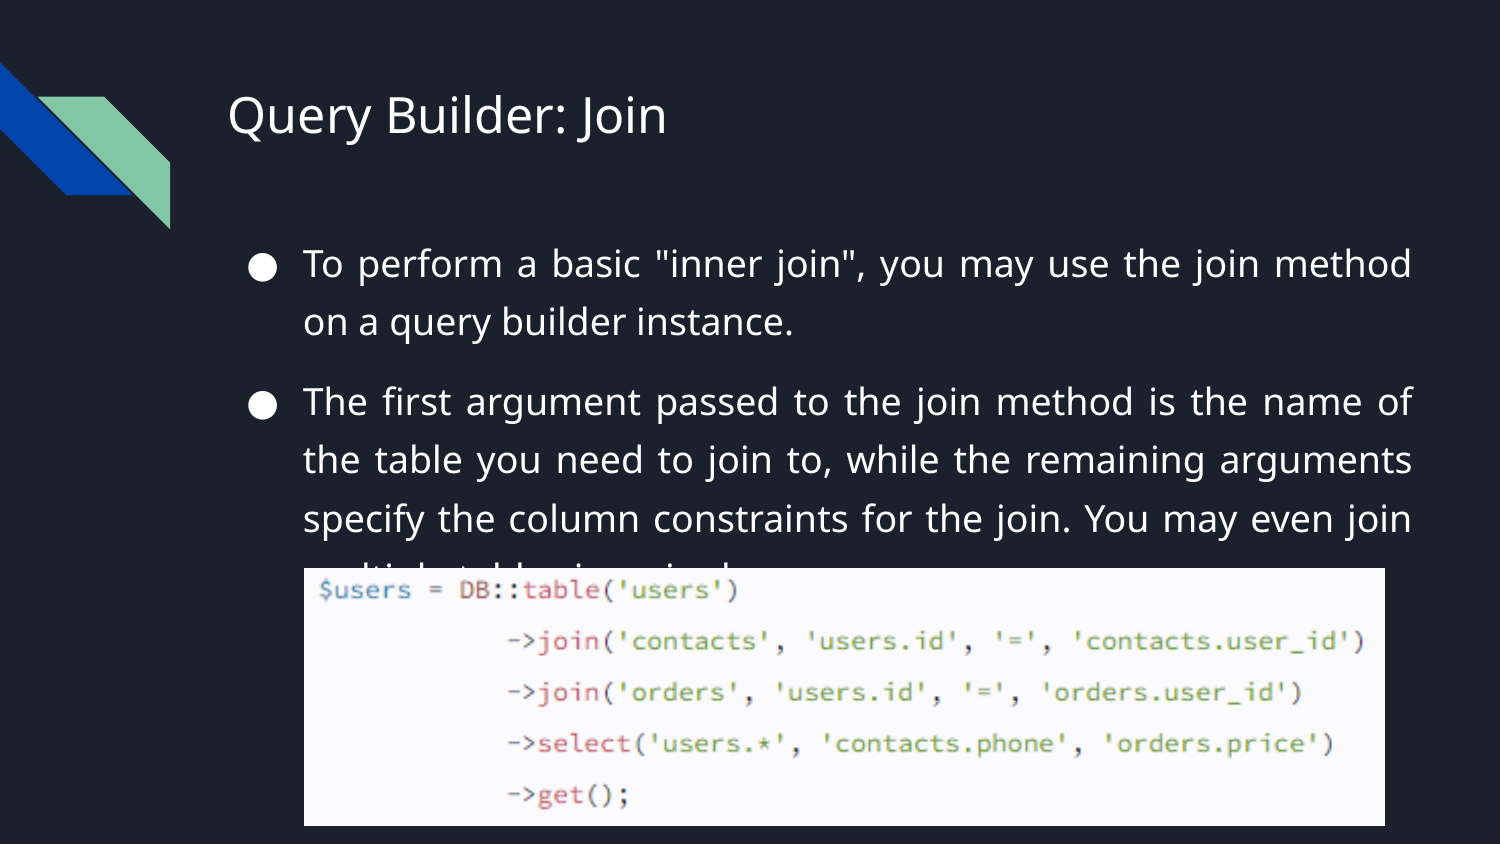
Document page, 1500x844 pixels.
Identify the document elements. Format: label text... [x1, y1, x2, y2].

title Query Builder: Join [212, 64, 1368, 214]
picture [304, 568, 1385, 826]
list To perform a basic "inner join", you may use the join method on a query builder instance. The first argument passed to the join method is the name of the table you need to join to, while the remaining arguments specify the column constraints for the join. You may even join multiple tables in a single query: [212, 214, 1429, 826]
